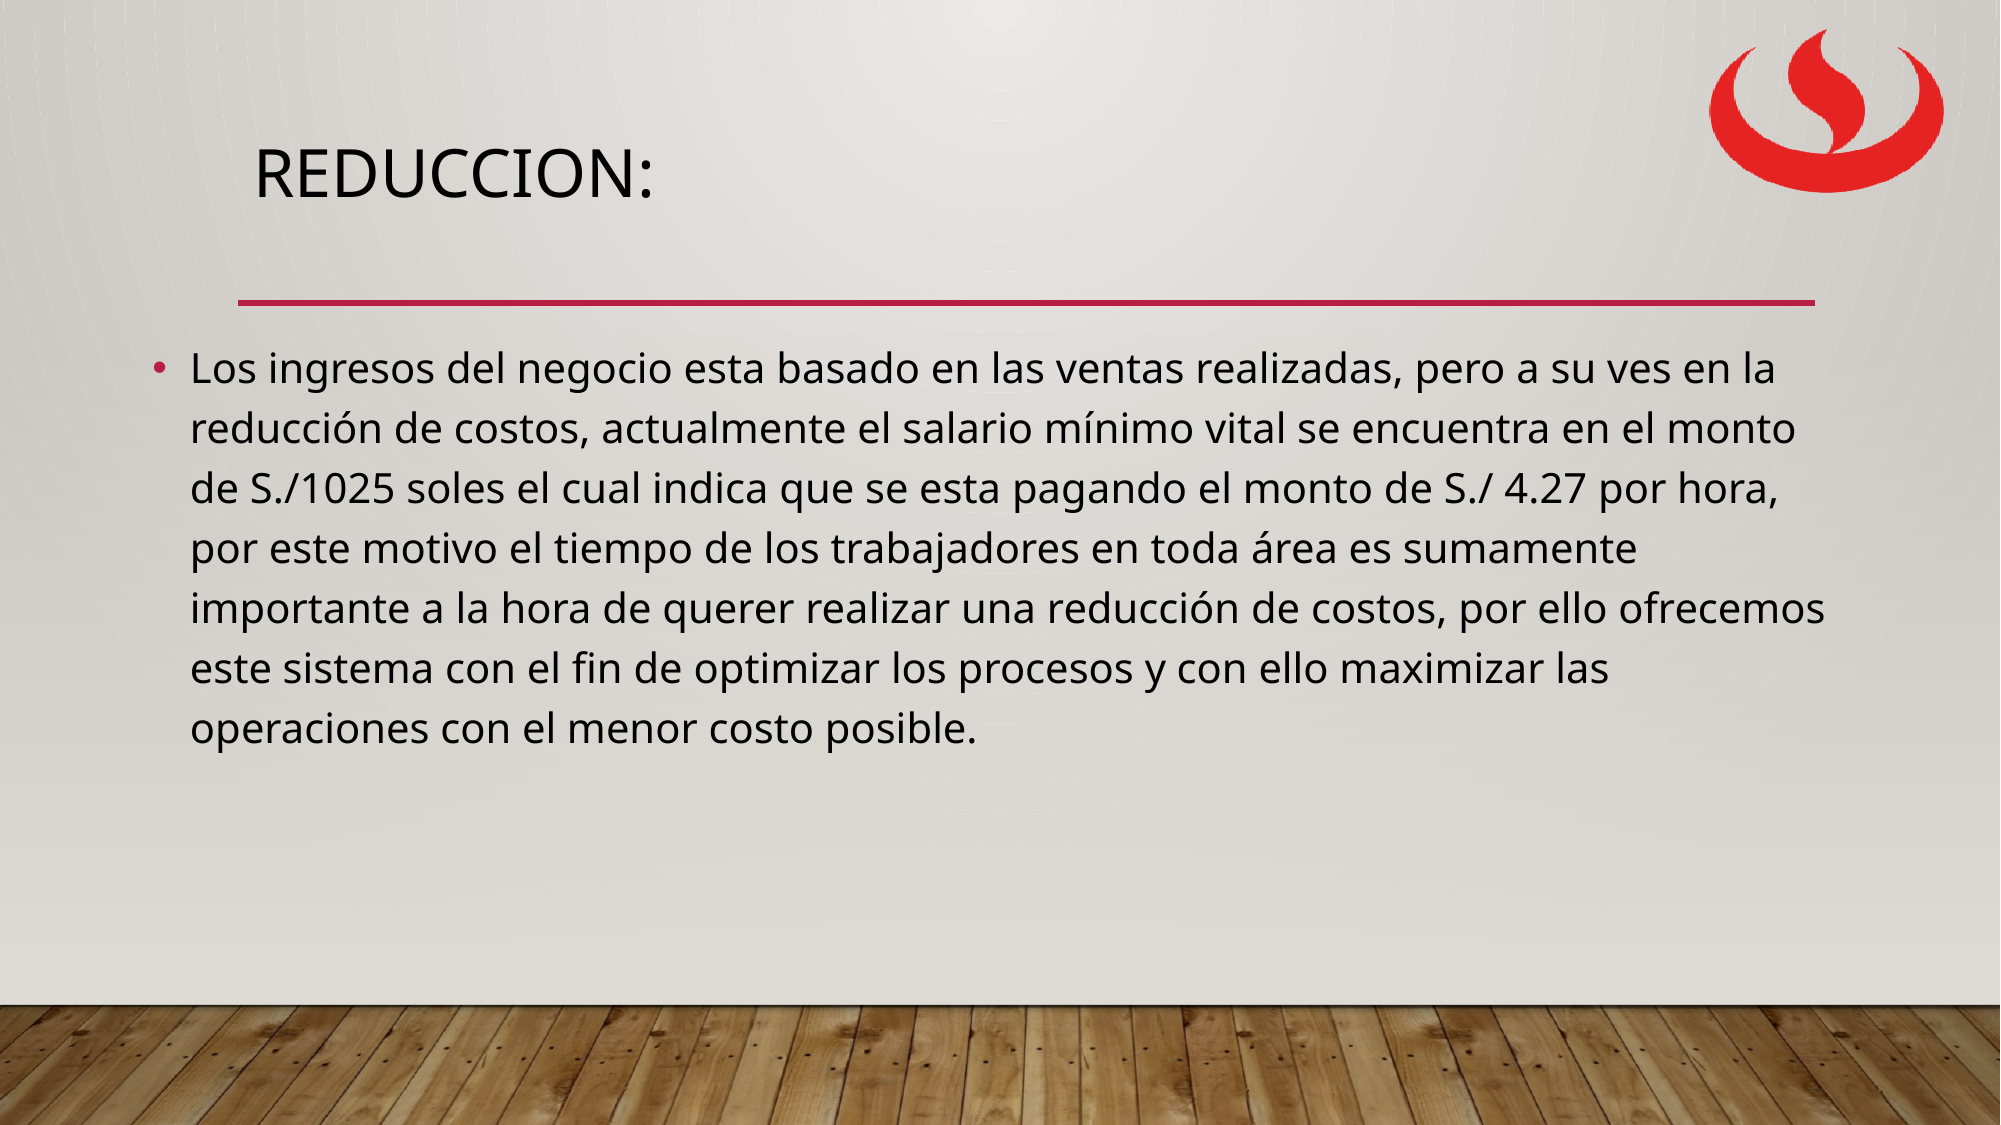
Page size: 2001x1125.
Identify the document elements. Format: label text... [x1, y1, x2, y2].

picture [1629, 0, 2000, 249]
list Los ingresos del negocio esta basado en las ventas realizadas, pero a su ves en la reducción de costos, actualmente el salario mínimo vital se encuentra en el monto de S./1025 soles el cual indica que se esta pagando el monto de S./ 4.27 por hora, por este motivo el tiempo de los trabajadores en toda área es sumamente importante a la hora de querer realizar una reducción de costos, por ello ofrecemos este sistema con el fin de optimizar los procesos y con ello maximizar las operaciones con el menor costo posible. [137, 324, 1863, 1039]
picture [0, 1005, 2000, 1125]
title REDUCCION: [238, 131, 1814, 305]
